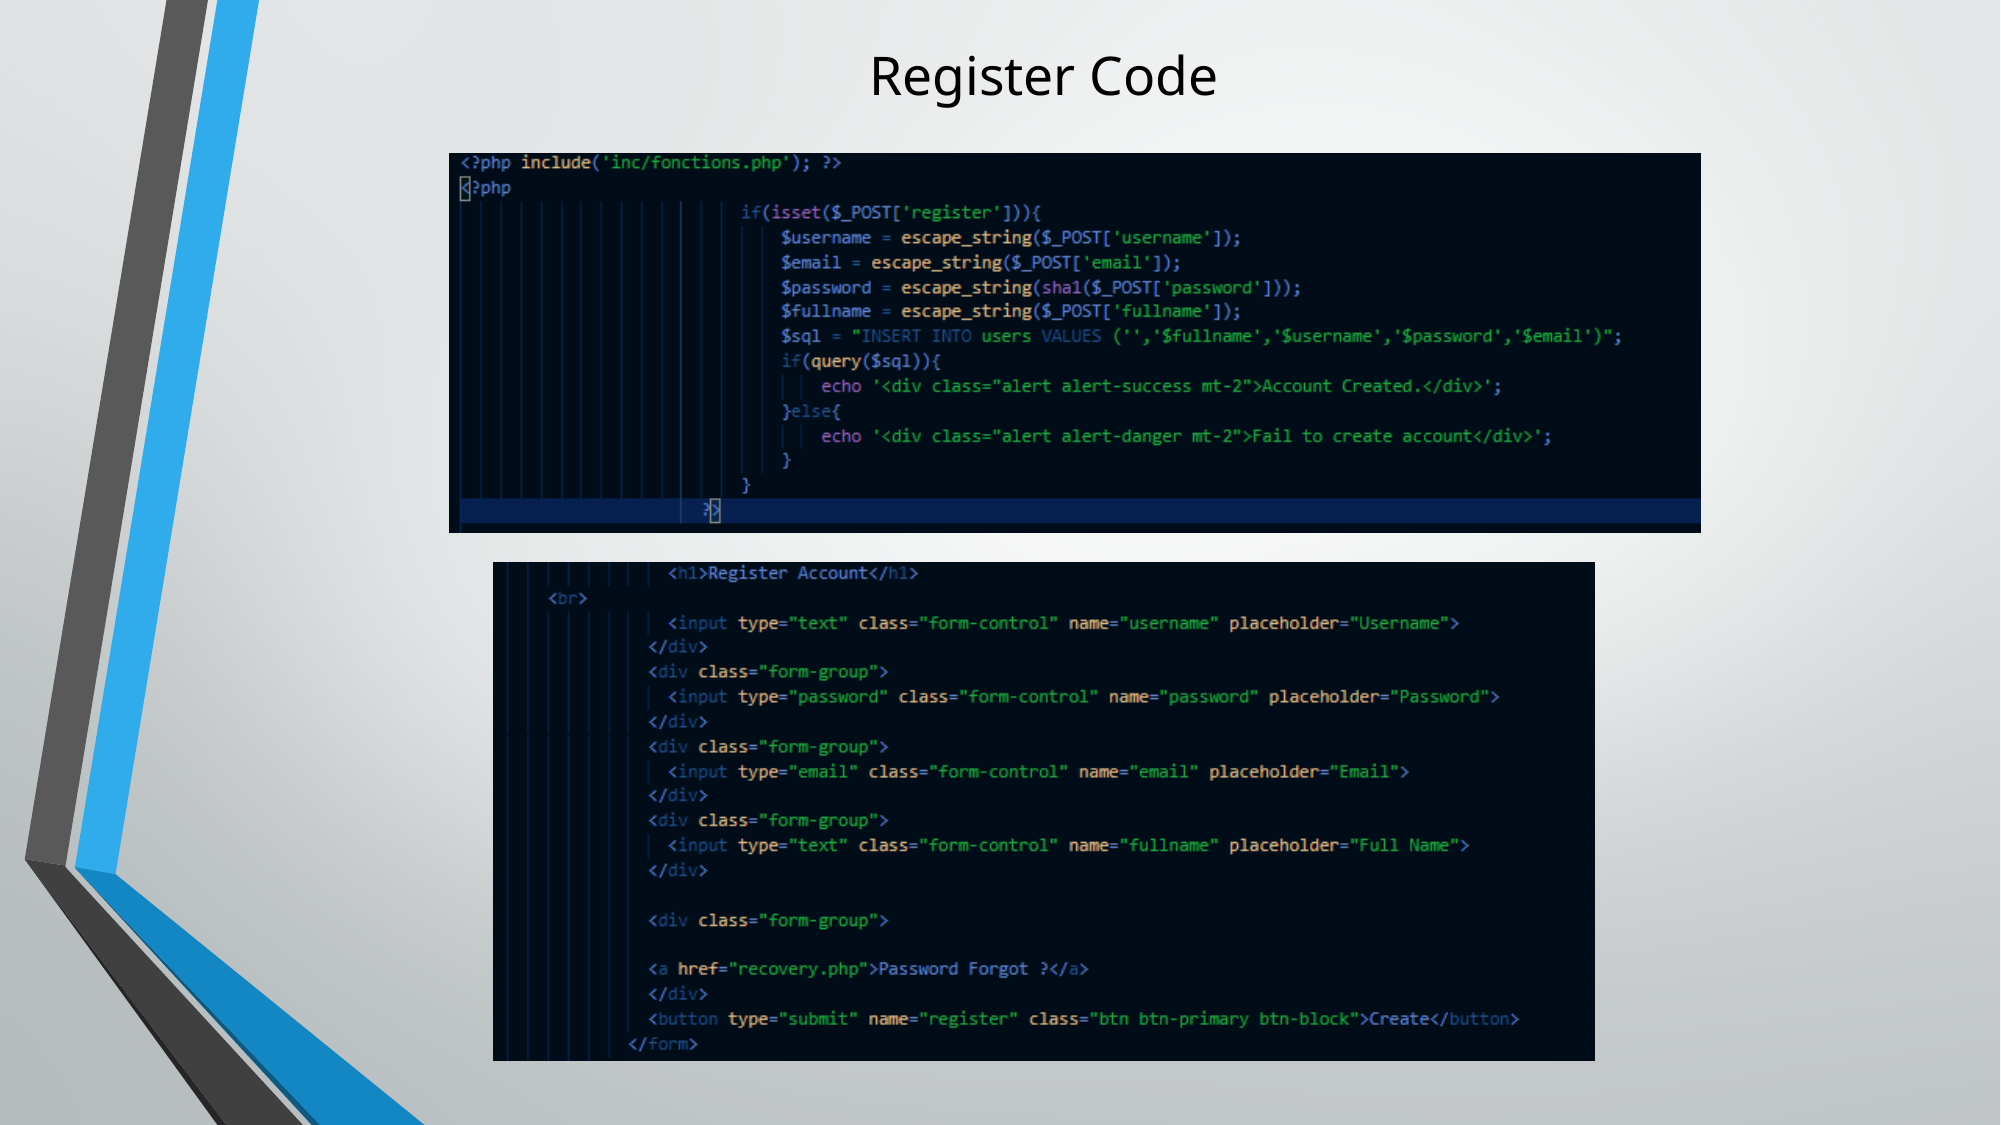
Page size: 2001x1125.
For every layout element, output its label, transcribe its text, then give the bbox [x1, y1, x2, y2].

picture [492, 562, 1596, 1062]
title Register Code [222, 34, 1866, 114]
picture [448, 152, 1701, 534]
